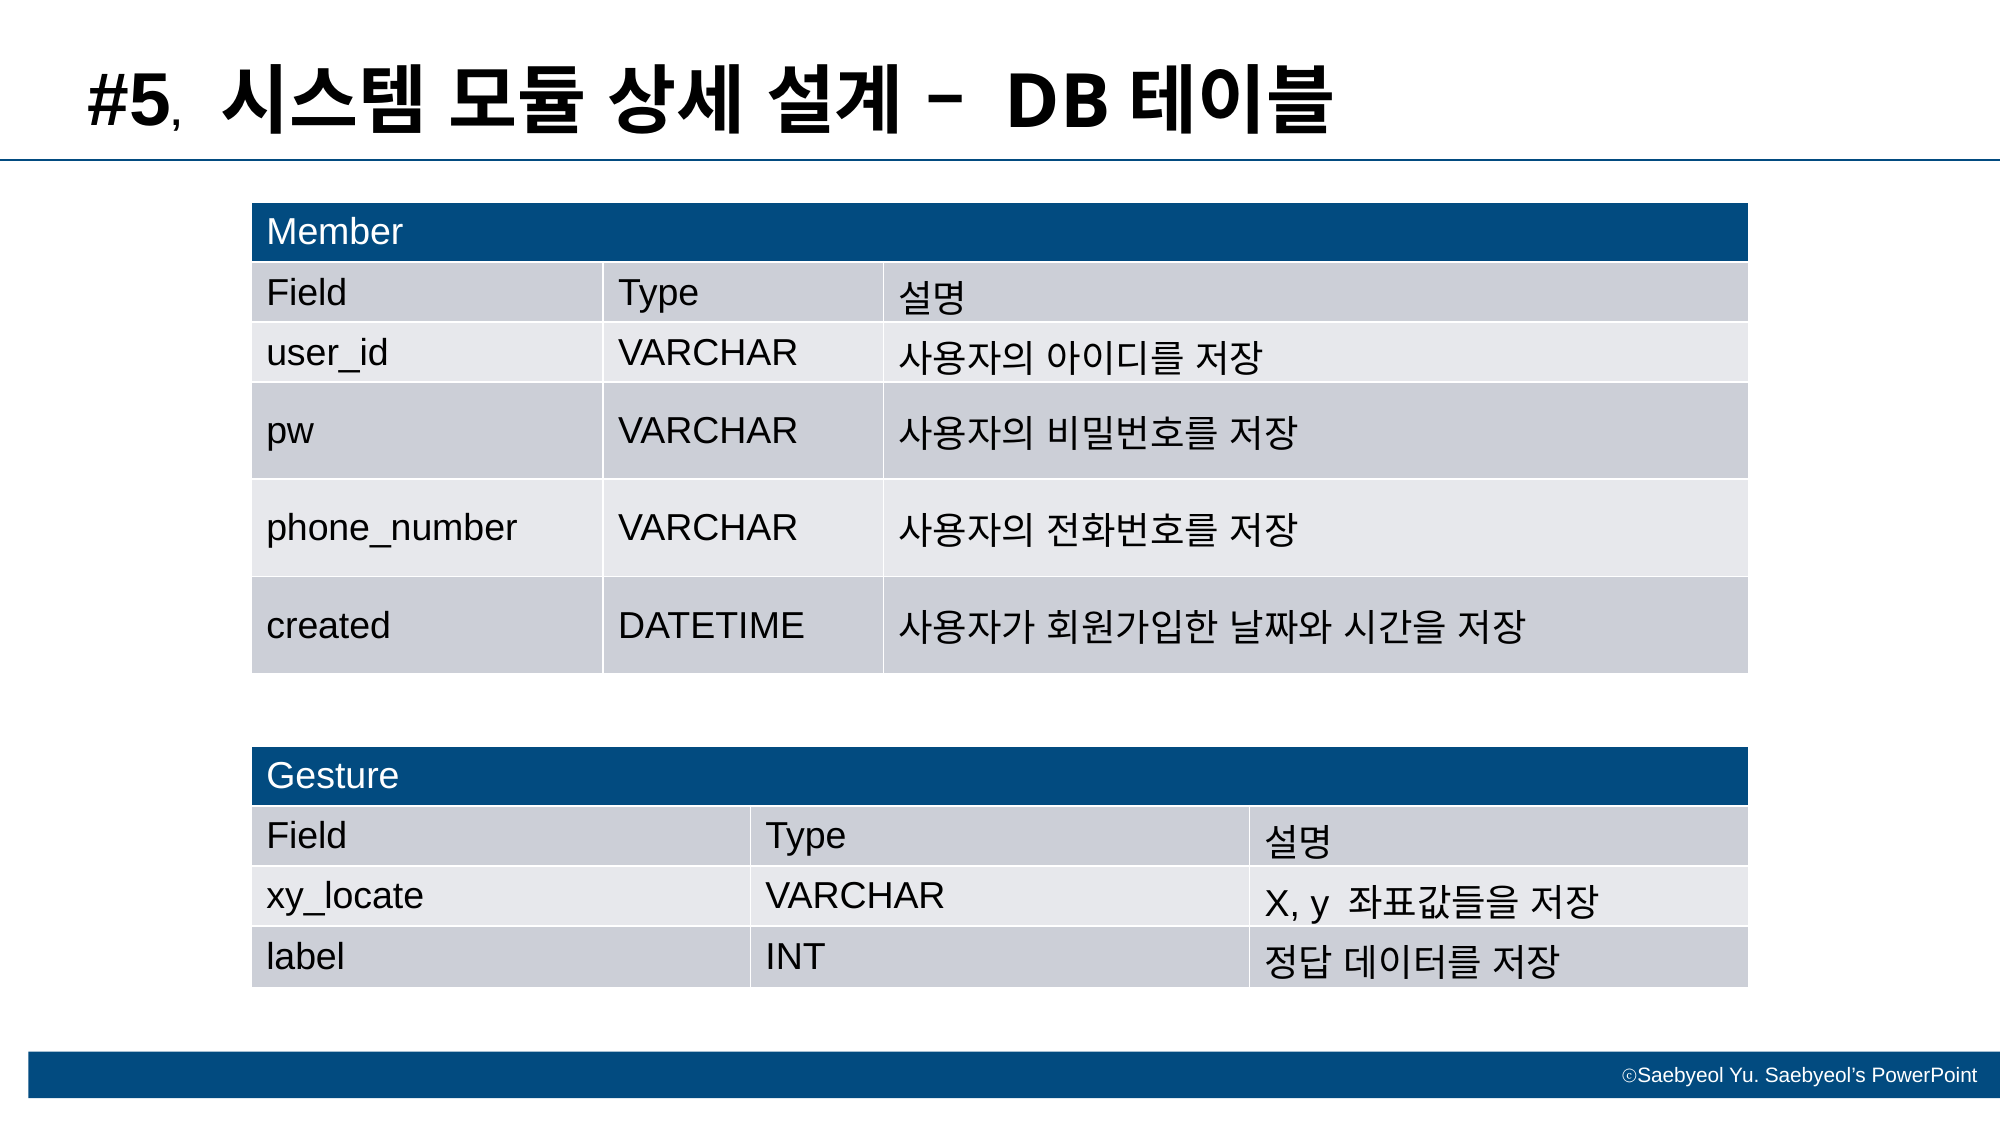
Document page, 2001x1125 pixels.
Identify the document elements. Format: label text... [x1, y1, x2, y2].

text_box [72, 43, 1435, 152]
table_cell created [252, 577, 602, 673]
table_cell VARCHAR [604, 383, 883, 478]
table_cell VARCHAR [604, 480, 883, 576]
table_cell Field [252, 807, 750, 865]
table_cell Type [604, 263, 883, 321]
table_cell VARCHAR [604, 323, 883, 381]
table_header Member [252, 203, 1748, 261]
table_cell INT [751, 927, 1249, 987]
table_cell 설명 [884, 263, 1748, 321]
table_cell xy_locate [252, 867, 750, 925]
table_cell 사용자가 회원가입한 날짜와 시간을 저장 [884, 577, 1748, 673]
table_cell label [252, 927, 750, 987]
table_cell X, y 좌표값들을 저장 [1250, 867, 1748, 925]
table_cell pw [252, 383, 602, 478]
table_cell 사용자의 전화번호를 저장 [884, 480, 1748, 576]
table_cell DATETIME [604, 577, 883, 673]
table_cell 정답 데이터를 저장 [1250, 927, 1748, 987]
table_header Gesture [252, 747, 1748, 805]
table_cell 사용자의 비밀번호를 저장 [884, 383, 1748, 478]
table_cell Field [252, 263, 602, 321]
table_cell user_id [252, 323, 602, 381]
table_cell VARCHAR [751, 867, 1249, 925]
table_cell 설명 [1250, 807, 1748, 865]
table_cell Type [751, 807, 1249, 865]
table_cell phone_number [252, 480, 602, 576]
table_cell 사용자의 아이디를 저장 [884, 323, 1748, 381]
